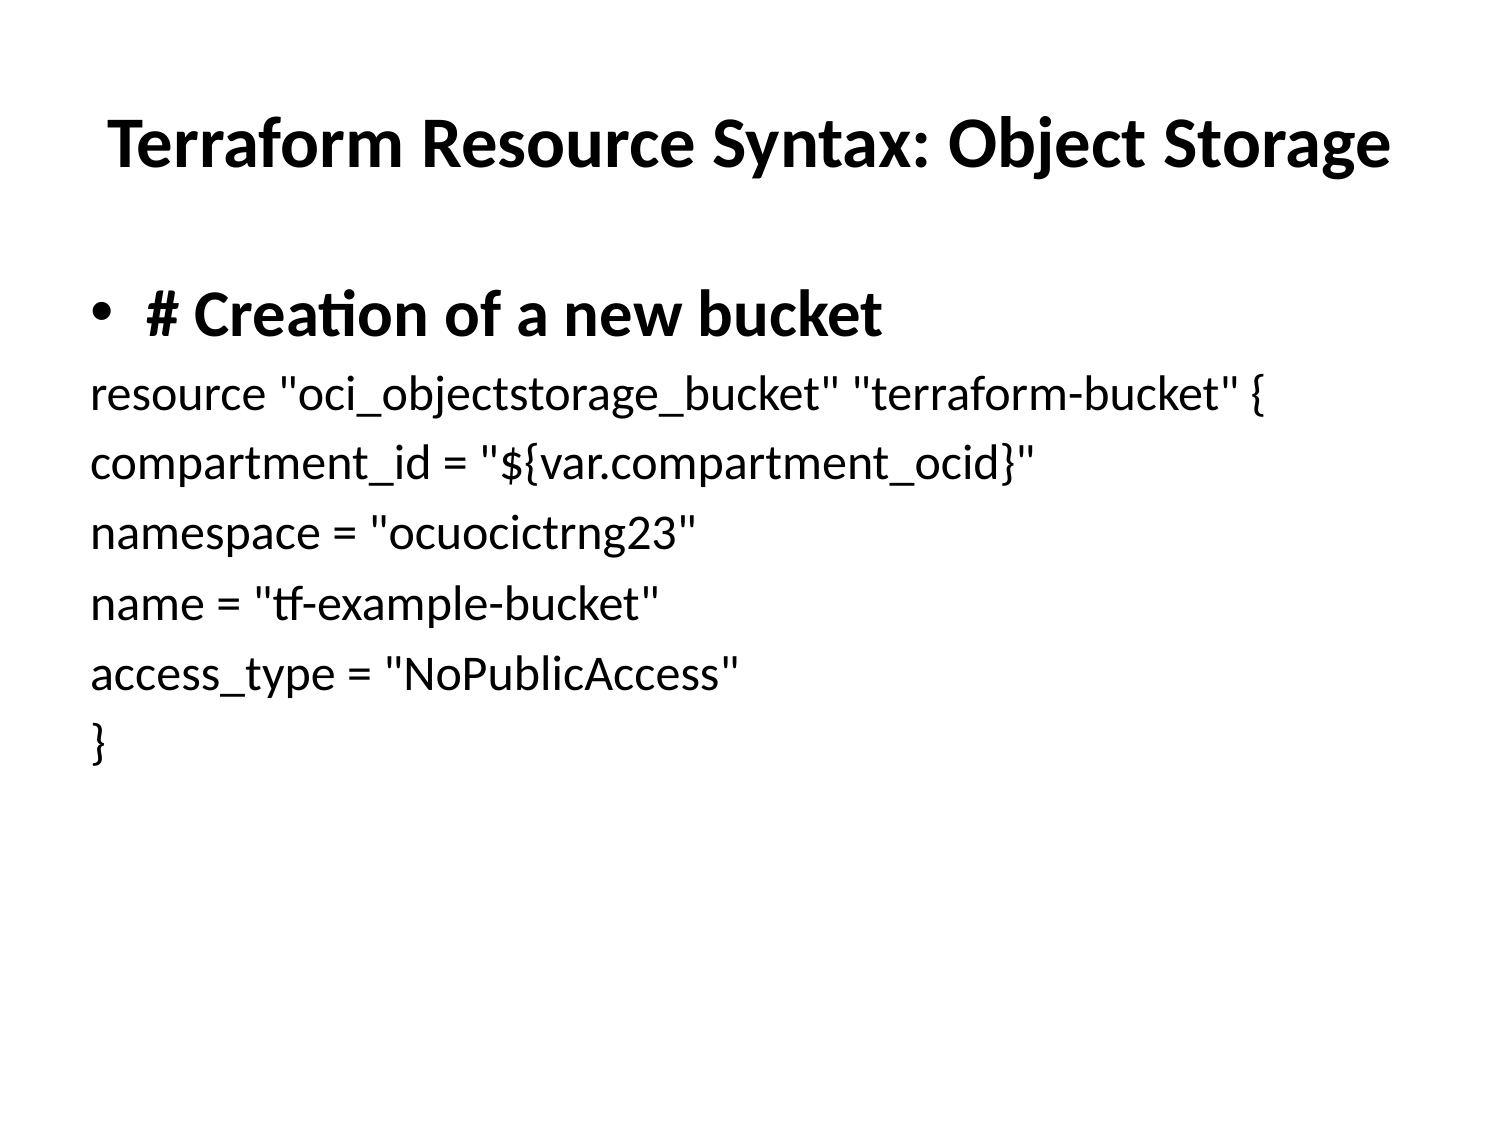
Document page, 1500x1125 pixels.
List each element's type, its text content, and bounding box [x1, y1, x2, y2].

list # Creation of a new bucket resource "oci_objectstorage_bucket" "terraform-bucket" { compartment_id = "${var.compartment_ocid}" namespace = "ocuocictrng23" name = "tf-example-bucket" access_type = "NoPublicAccess" } [75, 262, 1425, 1005]
title Terraform Resource Syntax: Object Storage [75, 45, 1425, 233]
